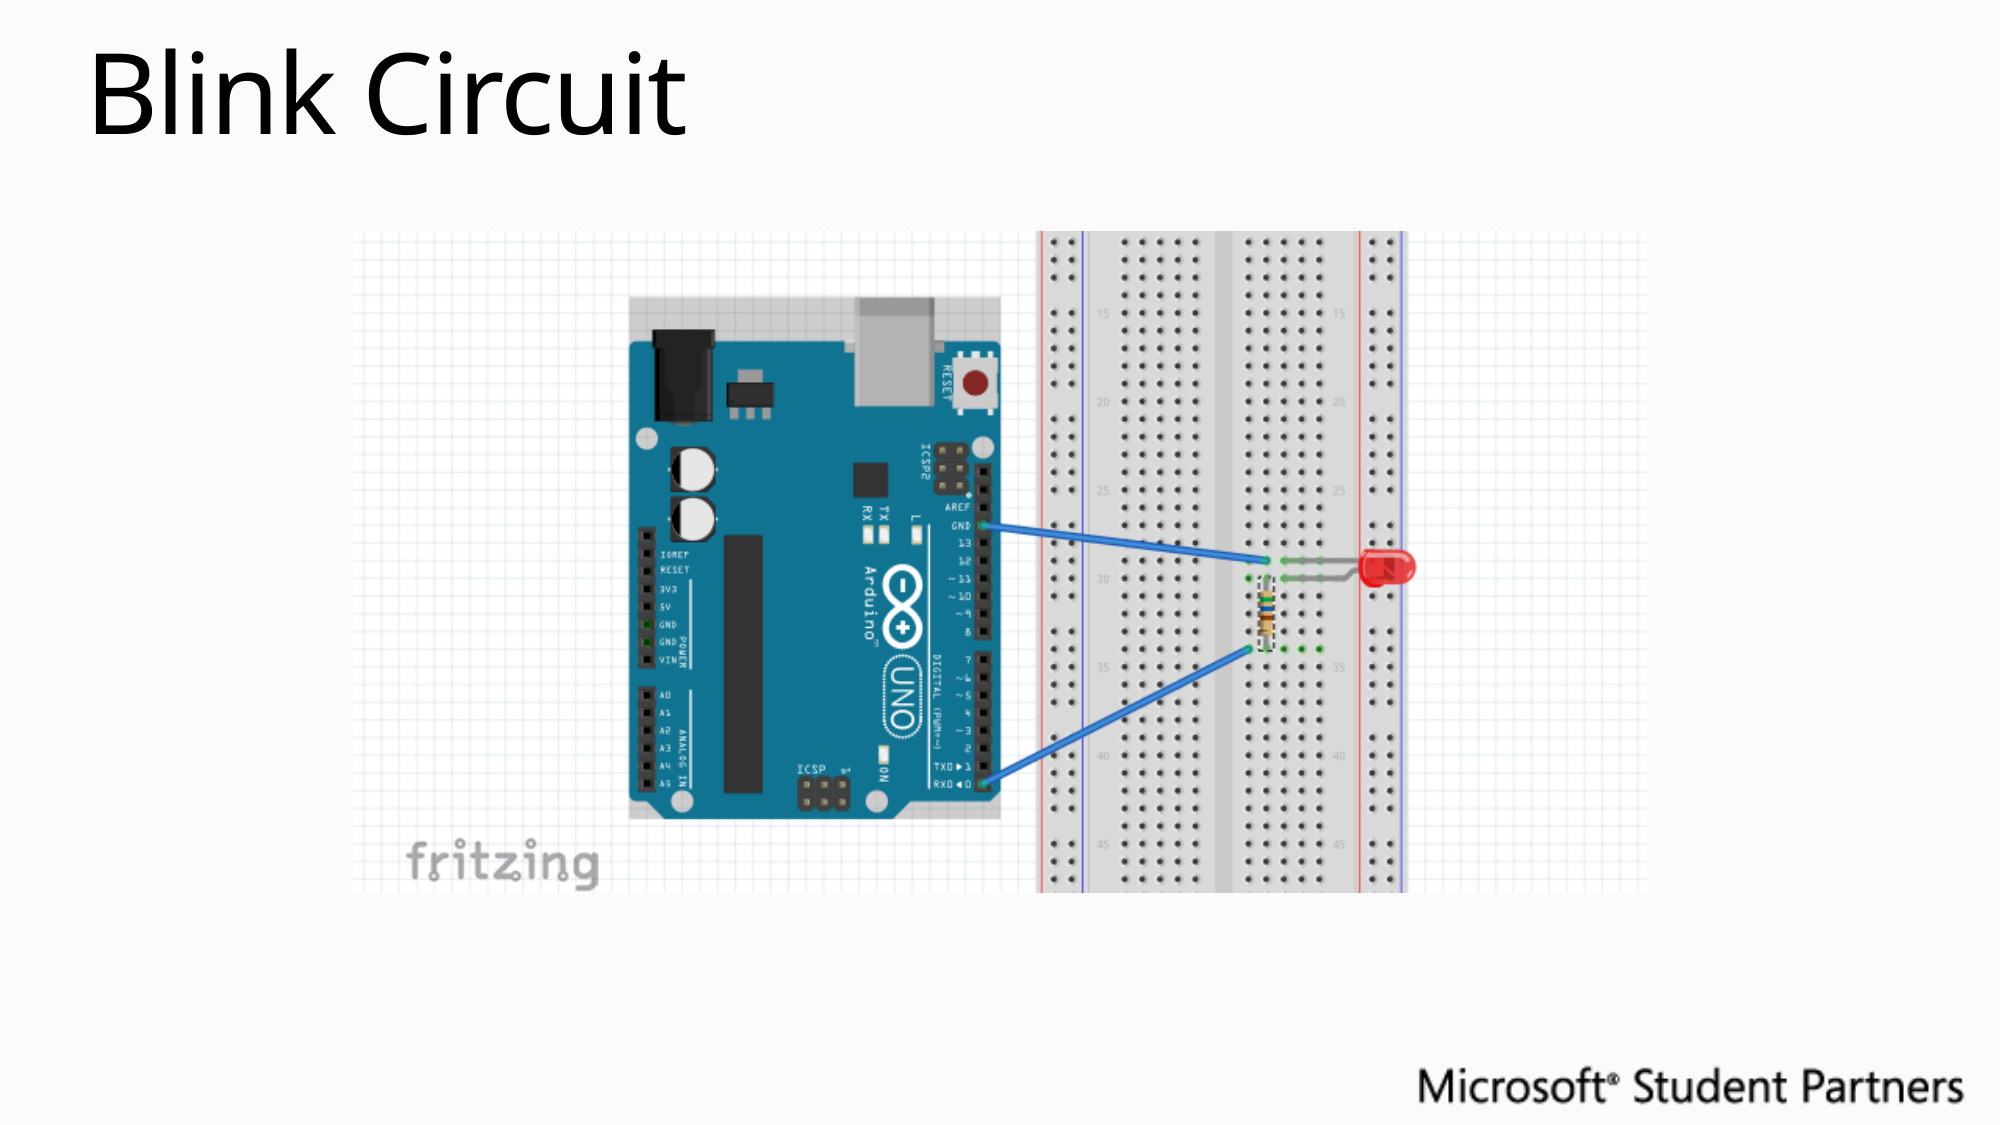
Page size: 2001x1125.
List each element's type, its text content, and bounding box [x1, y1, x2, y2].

title Blink Circuit [85, 37, 1915, 161]
picture [1374, 1056, 2000, 1113]
picture [353, 231, 1647, 894]
